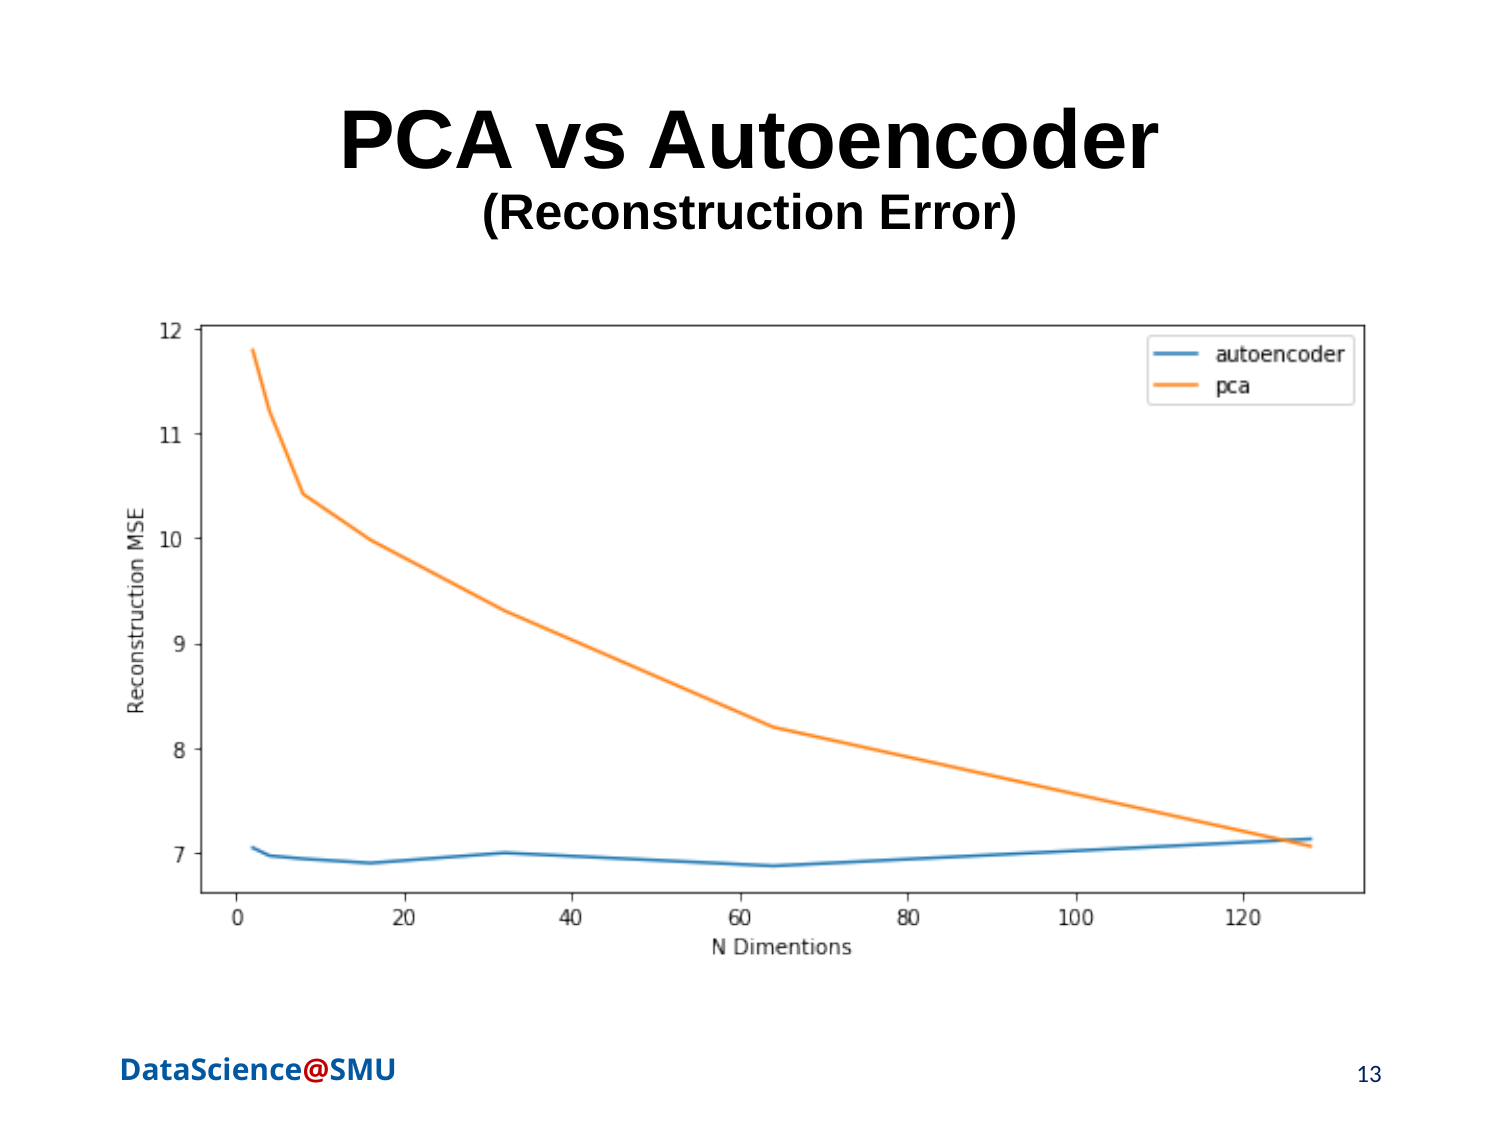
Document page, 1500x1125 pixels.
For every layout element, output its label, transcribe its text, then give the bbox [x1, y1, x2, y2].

title PCA vs Autoencoder (Reconstruction Error) [103, 59, 1397, 278]
slide_number 13 [1059, 1042, 1397, 1103]
picture [115, 304, 1385, 972]
